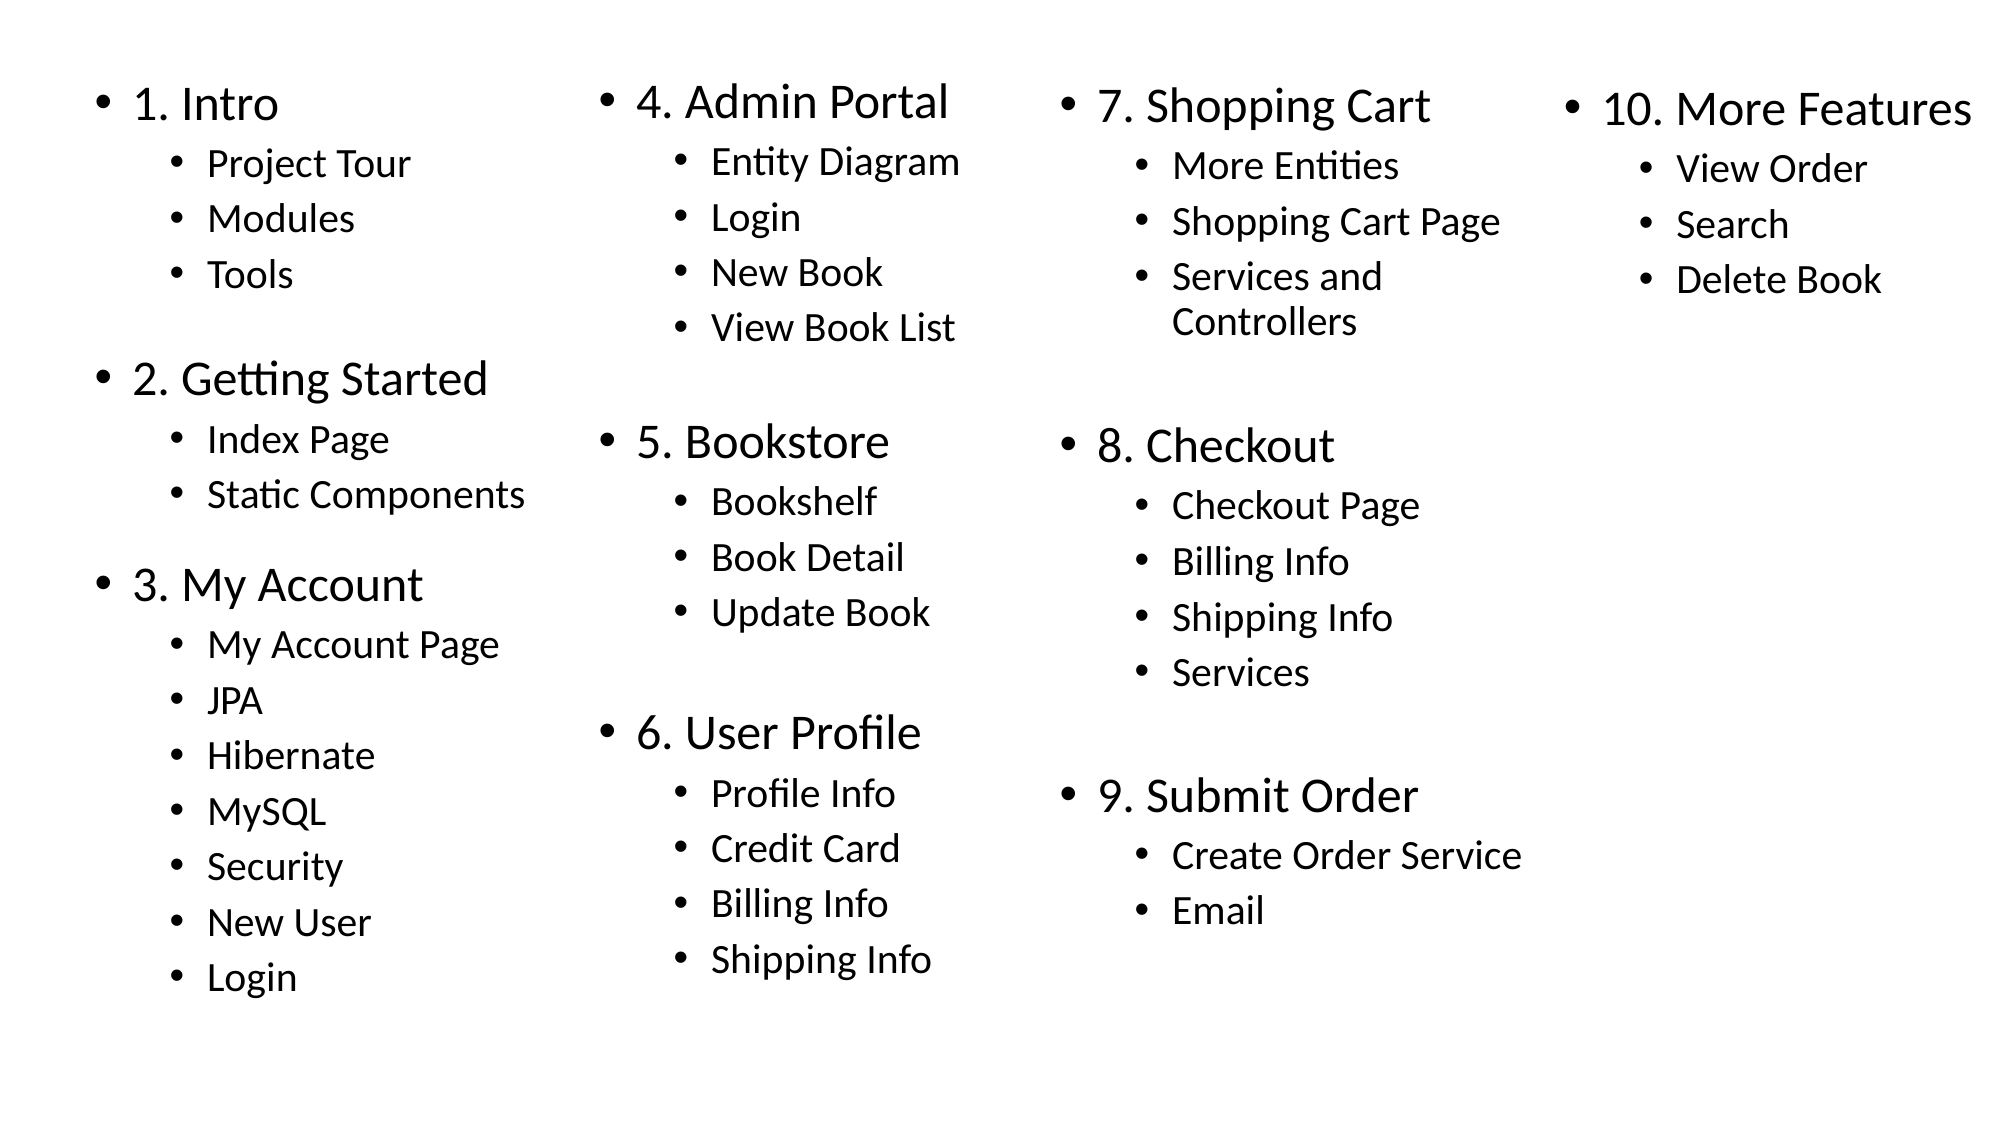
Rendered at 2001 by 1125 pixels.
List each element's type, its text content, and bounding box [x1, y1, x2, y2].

text_box 6. User Profile Profile Info Credit Card Billing Info Shipping Info [583, 699, 1044, 1065]
text_box 3. My Account My Account Page JPA Hibernate MySQL Security New User Login [79, 550, 615, 1085]
text_box 8. Checkout Checkout Page Billing Info Shipping Info Services [1044, 412, 1580, 761]
text_box 10. More Features View Order Search Delete Book [1548, 74, 2000, 425]
text_box 7. Shopping Cart More Entities Shopping Cart Page Services and Controllers [1044, 71, 1580, 412]
text_box 2. Getting Started Index Page Static Components [79, 345, 583, 550]
text_box 9. Submit Order Create Order Service Email [1044, 761, 1580, 1111]
text_box 5. Bookstore Bookshelf Book Detail Update Book [583, 407, 1044, 699]
list 1. Intro Project Tour Modules Tools [79, 69, 583, 345]
text_box 4. Admin Portal Entity Diagram Login New Book View Book List [583, 67, 1119, 407]
